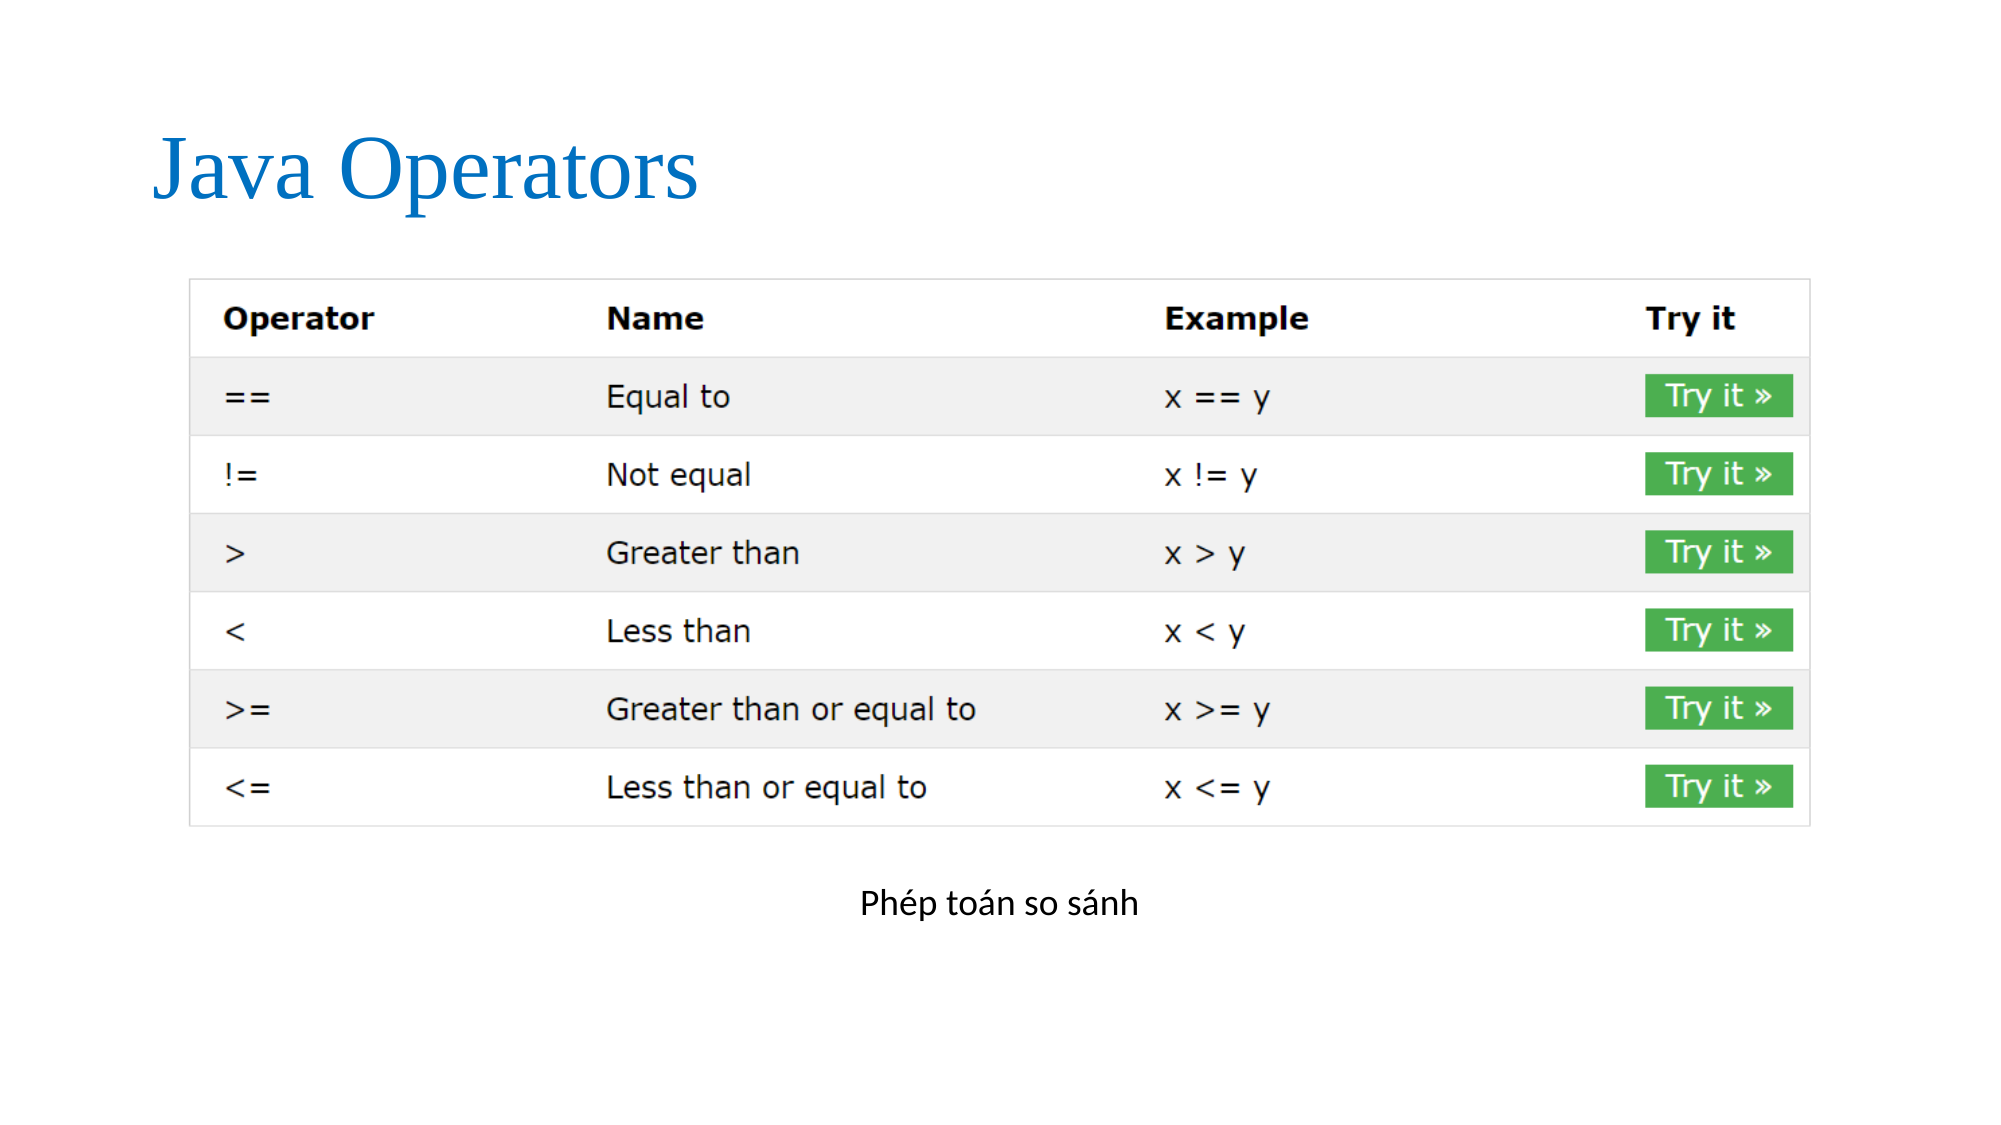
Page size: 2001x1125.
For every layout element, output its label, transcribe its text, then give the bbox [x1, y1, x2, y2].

title Java Operators [137, 59, 1863, 278]
picture [173, 253, 1827, 843]
text_box Phép toán so sánh [845, 870, 1155, 931]
